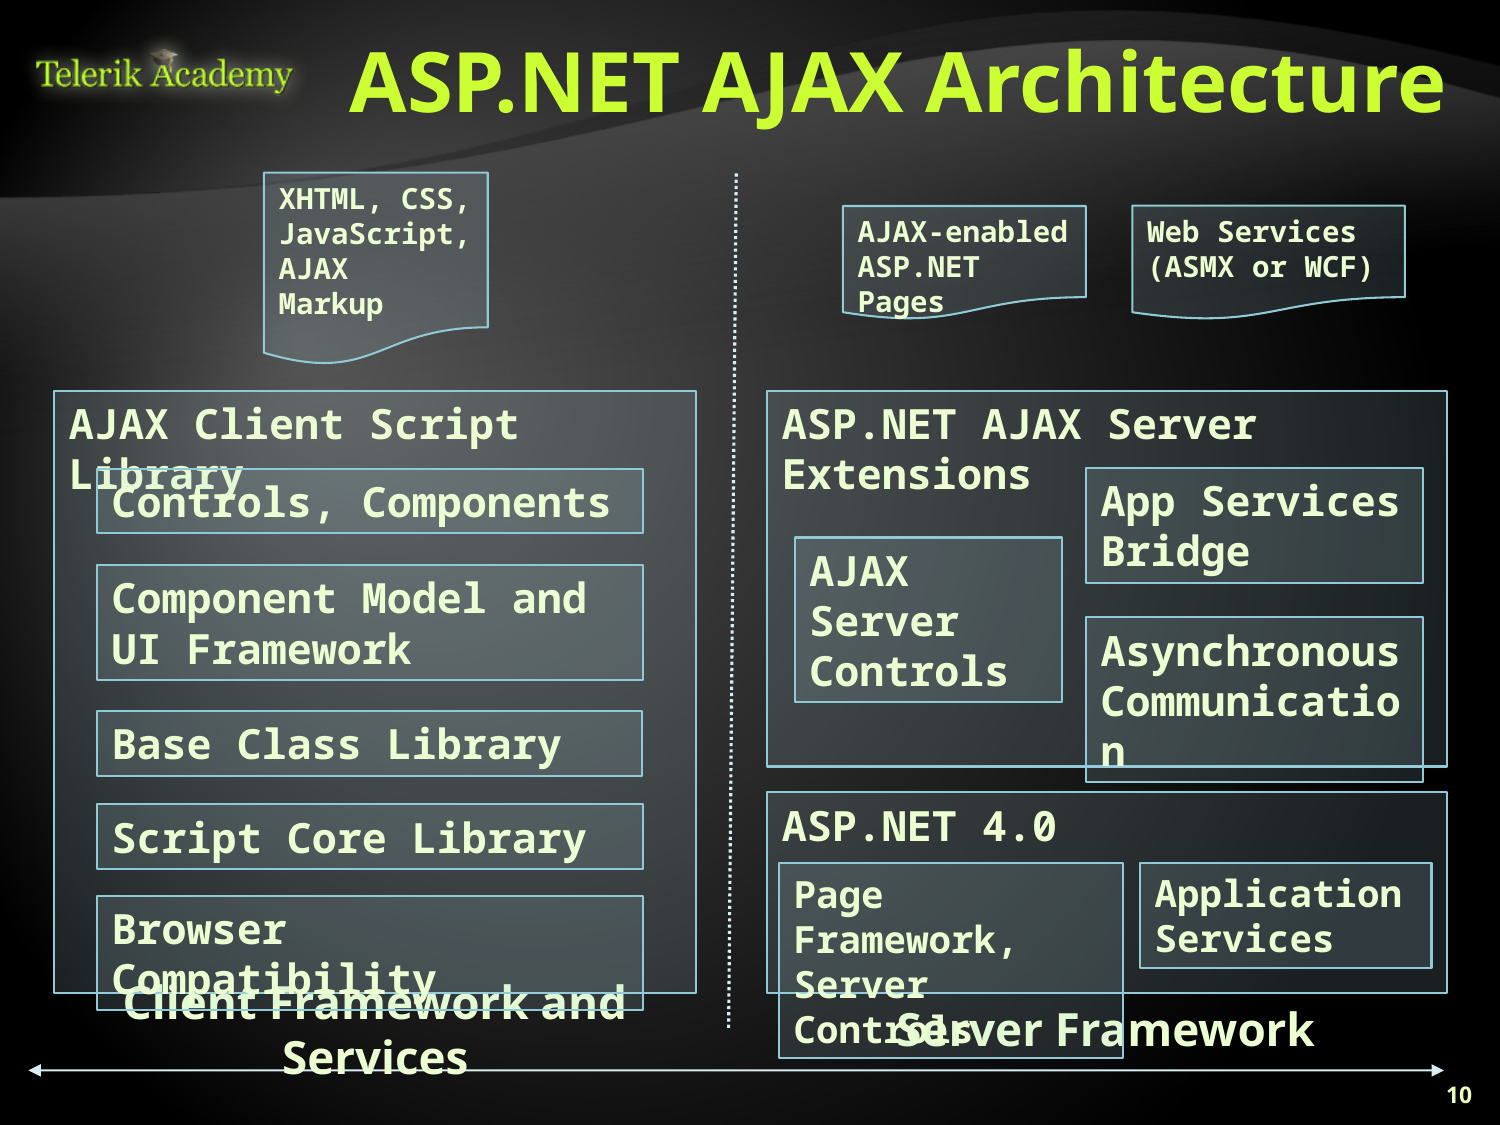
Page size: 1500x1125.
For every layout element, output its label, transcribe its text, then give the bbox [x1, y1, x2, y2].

text_box [28, 1064, 1445, 1077]
text_box AJAX-enabled ASP.NET Pages [842, 205, 1086, 319]
text_box Server Framework [1124, 1004, 1415, 1052]
text_box Component Model and UI Framework [96, 564, 644, 680]
text_box Page Framework, Server Controls [778, 863, 1124, 1059]
title ASP.NET AJAX Architecture [300, 12, 1463, 163]
text_box XHTML, CSS, JavaScript, AJAX Markup [263, 172, 488, 364]
text_box Application Services [1139, 862, 1432, 968]
text_box Base Class Library [96, 710, 642, 776]
text_box AJAX Server Controls [794, 537, 1063, 703]
picture [0, 0, 1500, 1125]
text_box ASP.NET AJAX Server Extensions [767, 390, 1447, 767]
text_box Asynchronous Communication [1085, 617, 1424, 782]
text_box Controls, Components [96, 468, 644, 534]
text_box AJAX Client Script Library [54, 390, 697, 994]
text_box Browser Compatibility [96, 895, 644, 1011]
text_box App Services Bridge [1085, 467, 1424, 583]
text_box 10 [1412, 1074, 1488, 1113]
text_box Script Core Library [96, 804, 644, 869]
text_box Web Services (ASMX or WCF) [1132, 205, 1405, 319]
text_box Client Framework and Services [54, 1004, 697, 1052]
text_box ASP.NET 4.0 [767, 792, 1447, 993]
